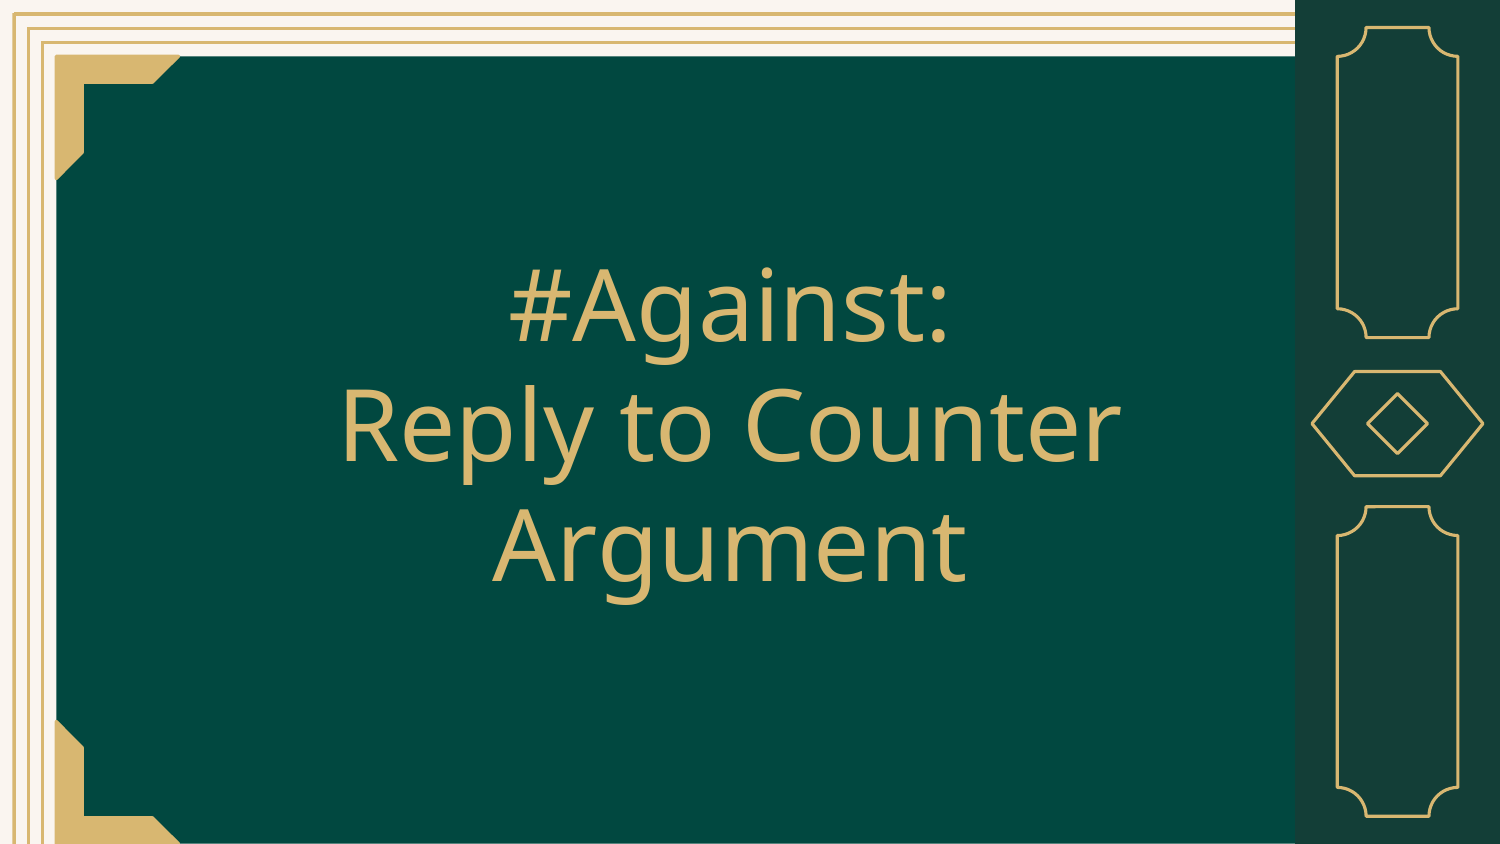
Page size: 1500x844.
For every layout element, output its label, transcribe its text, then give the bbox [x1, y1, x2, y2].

title #Against: Reply to Counter Argument [206, 252, 1255, 591]
